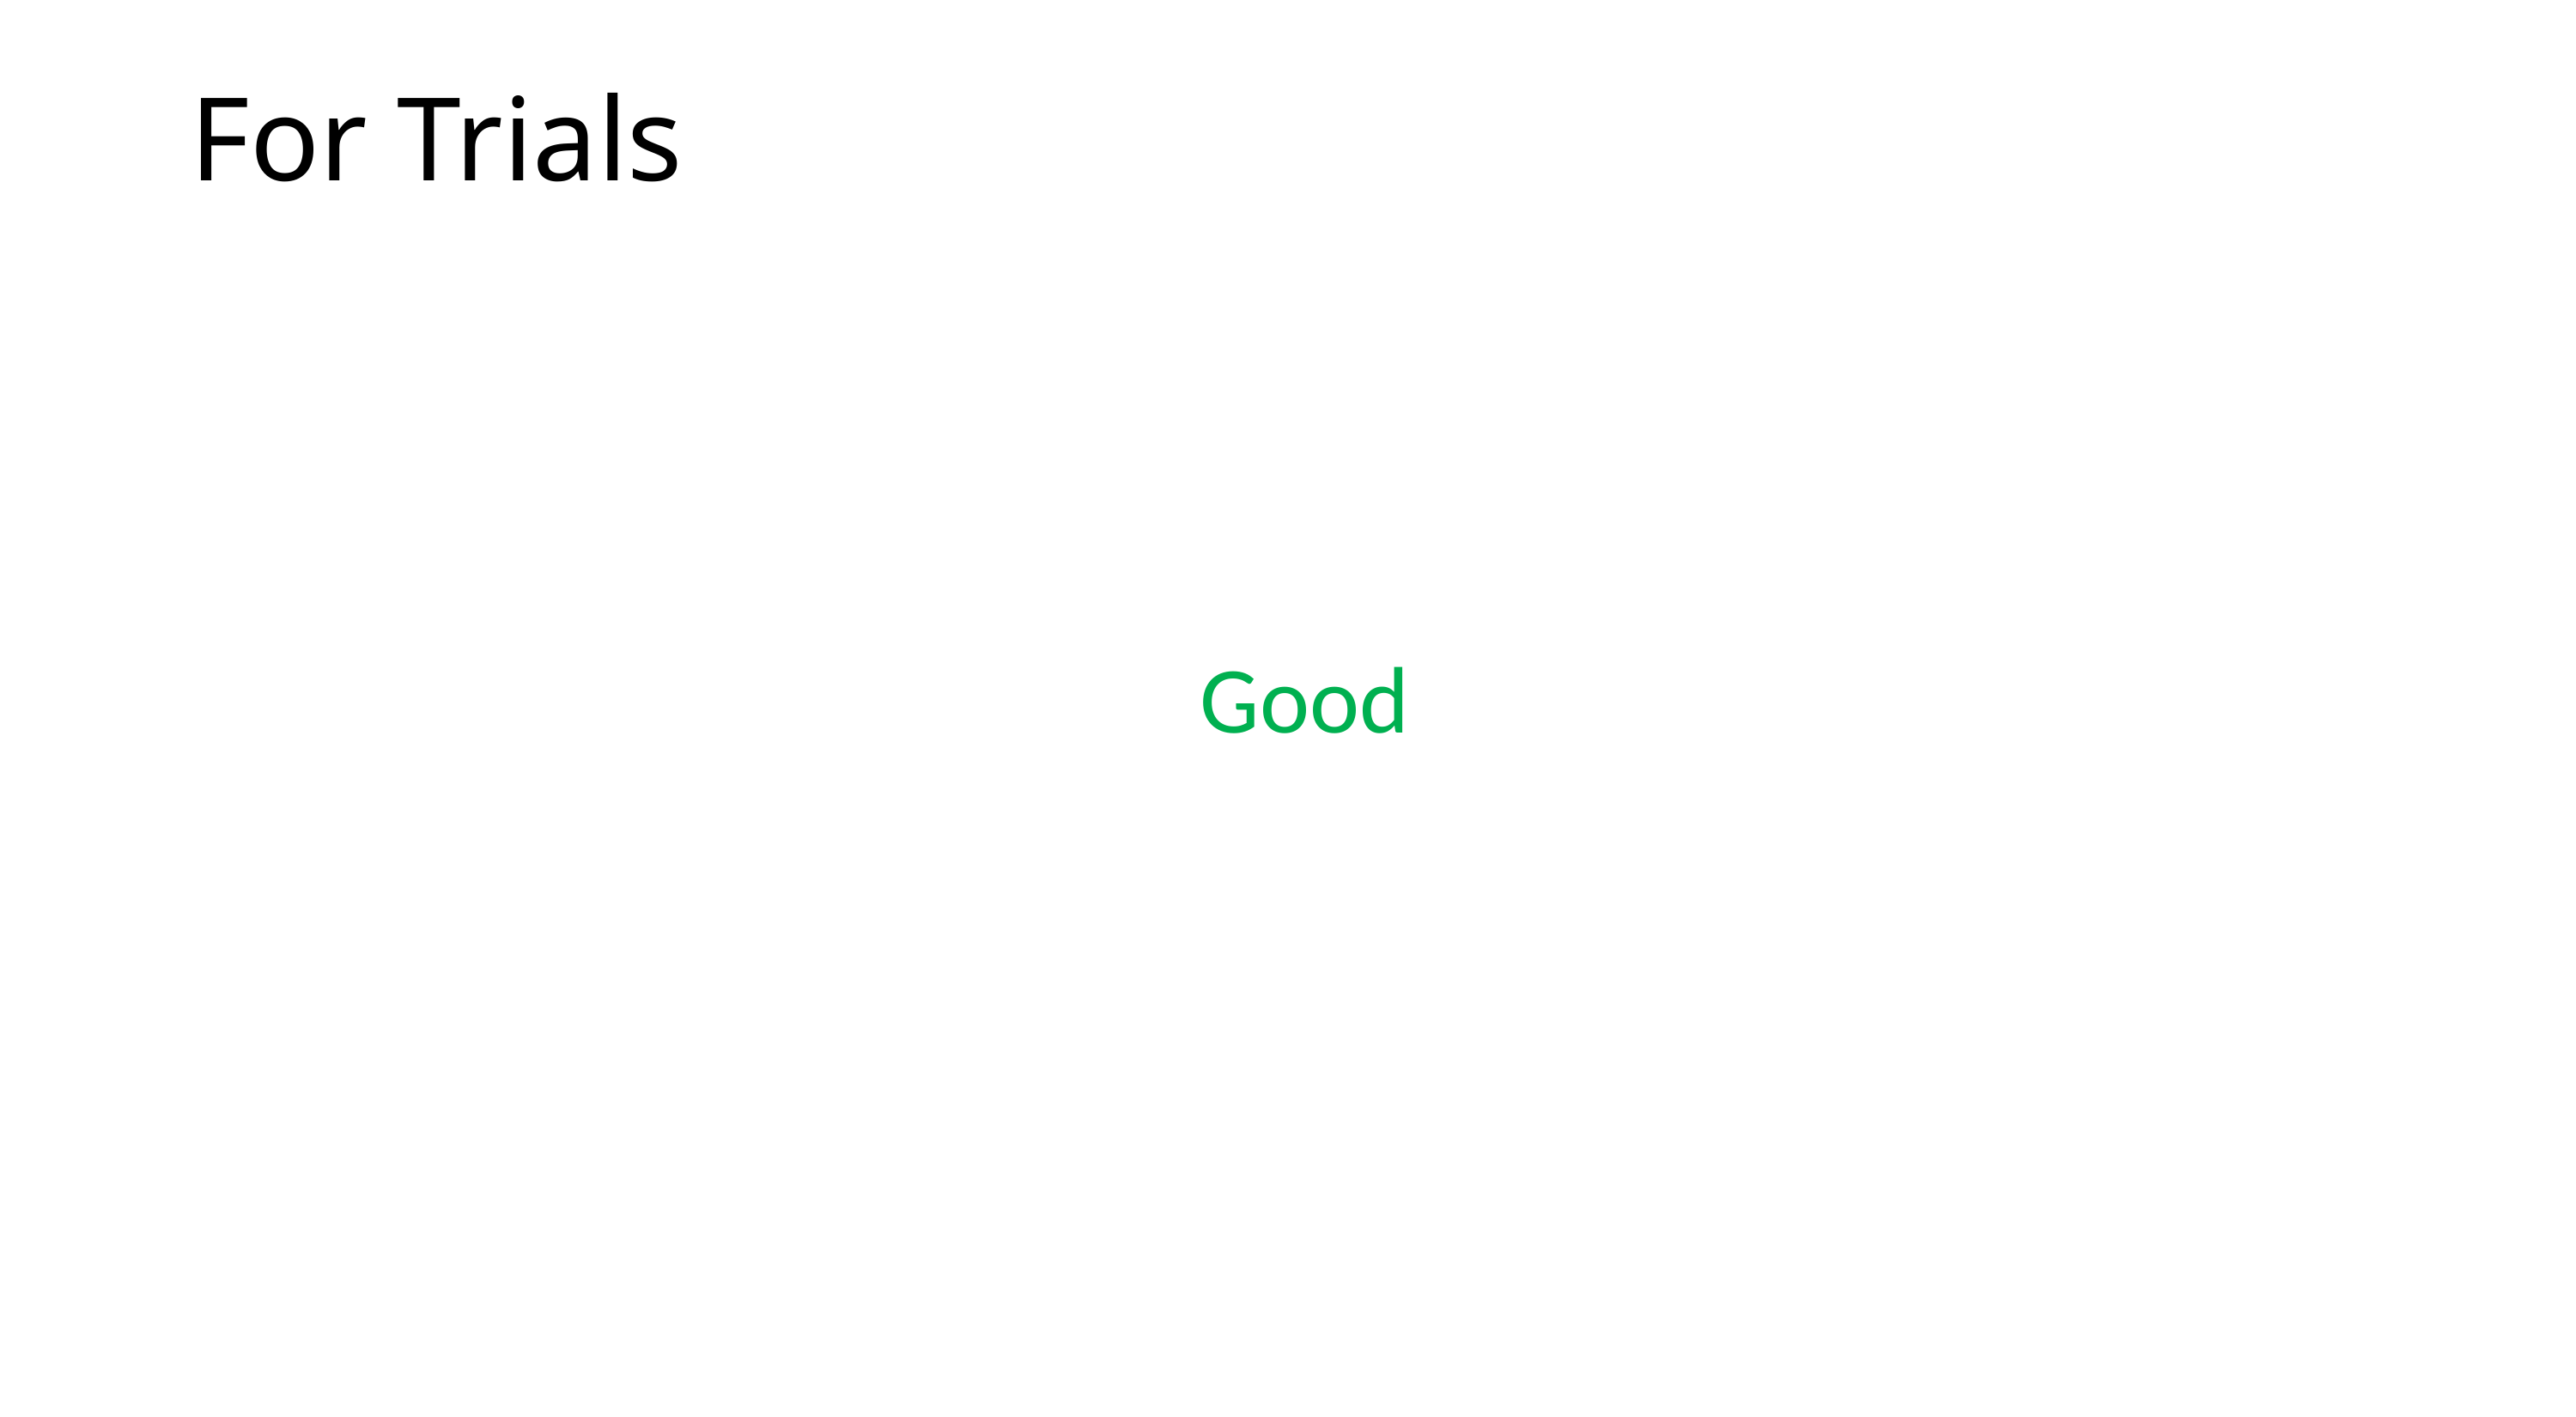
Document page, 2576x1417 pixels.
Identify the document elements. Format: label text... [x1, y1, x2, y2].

list Good [1187, 645, 1428, 772]
title For Trials [177, 75, 2399, 350]
